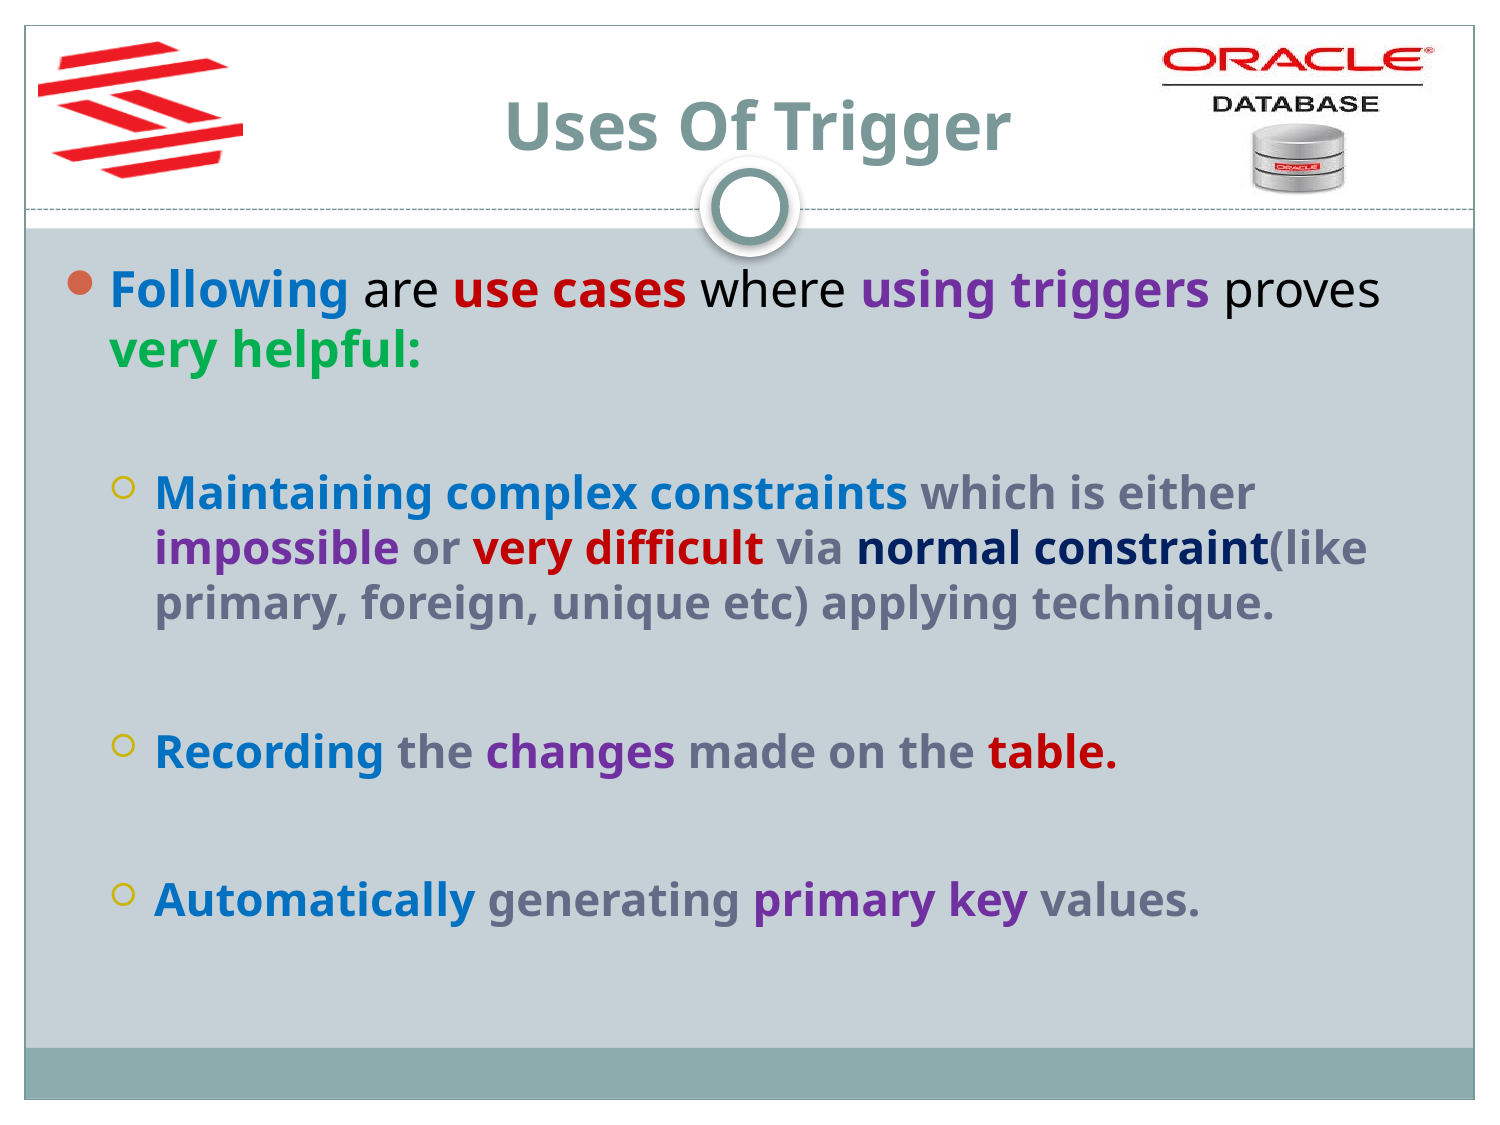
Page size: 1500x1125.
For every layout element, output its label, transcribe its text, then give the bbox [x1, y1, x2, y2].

title Uses Of Trigger [248, 46, 1141, 172]
list Following are use cases where using triggers proves very helpful: Maintaining complex constraints which is either impossible or very difficult via normal constraint(like primary, foreign, unique etc) applying technique. Recording the changes made on the table. Automatically generating primary key values. [49, 250, 1445, 1047]
picture [1148, 34, 1453, 200]
picture [37, 40, 243, 185]
